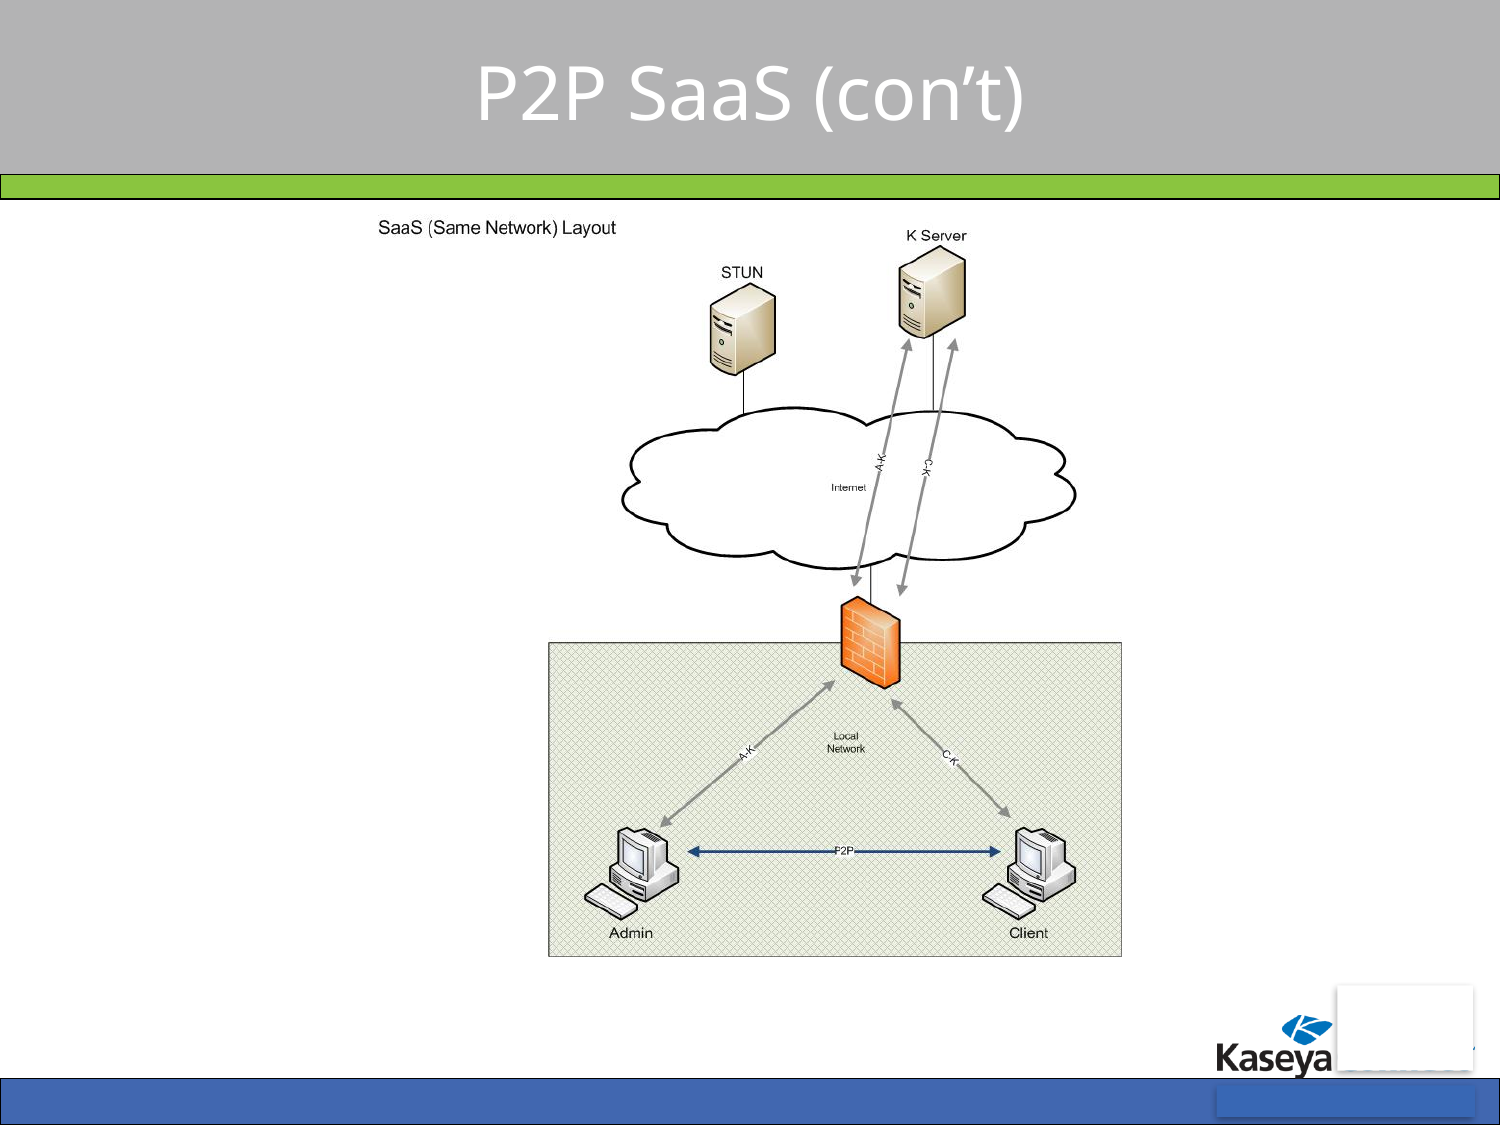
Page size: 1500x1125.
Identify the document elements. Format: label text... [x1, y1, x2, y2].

picture [1217, 1015, 1475, 1079]
title P2P SaaS (con’t) [74, 27, 1426, 154]
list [74, 213, 1426, 957]
